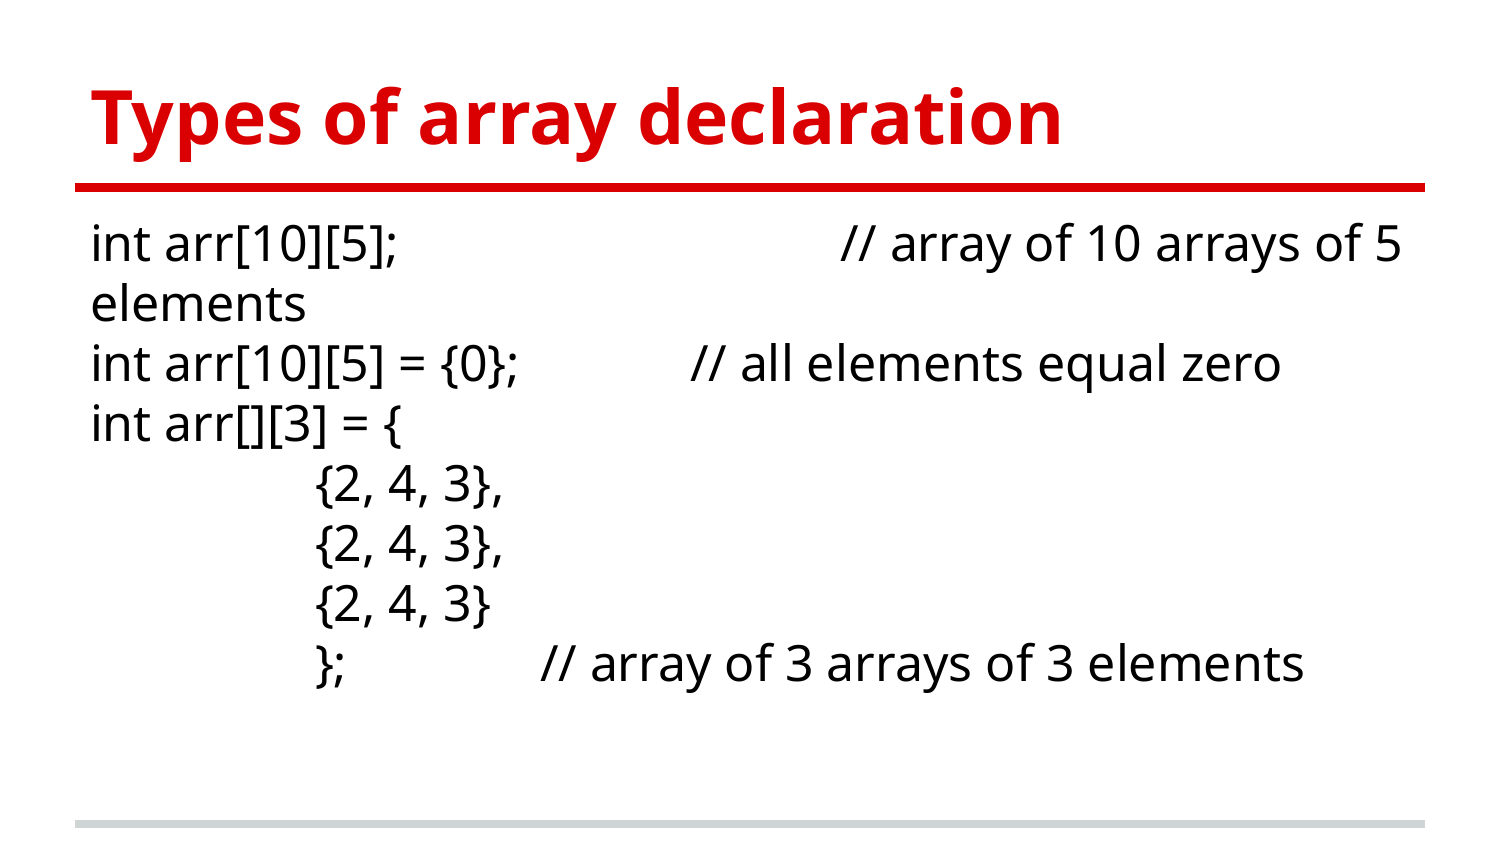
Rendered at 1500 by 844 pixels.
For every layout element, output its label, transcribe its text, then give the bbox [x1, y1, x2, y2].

title Types of array declaration [75, 33, 1425, 175]
list int arr[10][5]; // array of 10 arrays of 5 elements int arr[10][5] = {0}; // all elements equal zero int arr[][3] = { {2, 4, 3}, {2, 4, 3}, {2, 4, 3} }; // array of 3 arrays of 3 elements [75, 196, 1425, 808]
